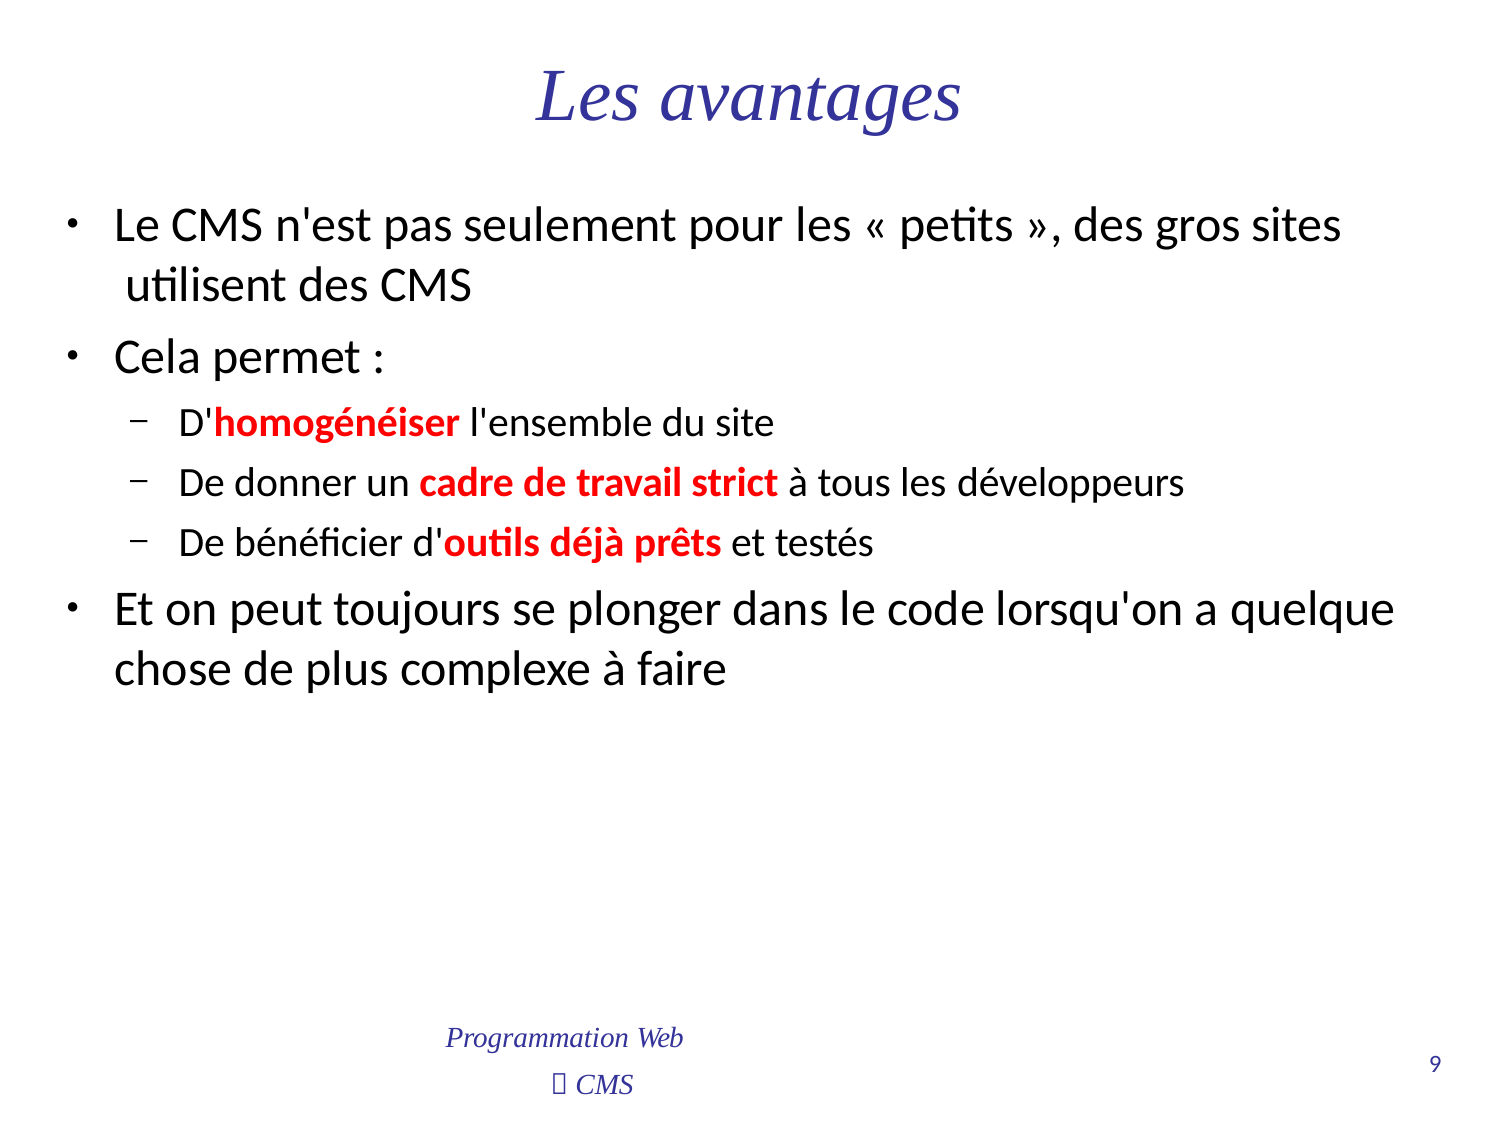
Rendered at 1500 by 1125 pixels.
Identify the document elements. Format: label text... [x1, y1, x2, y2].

text_box Le CMS n'est pas seulement pour les « petits », des gros sites utilisent des CMS Cela permet : D'homogénéiser l'ensemble du site De donner un cadre de travail strict à tous les développeurs De bénéficier d'outils déjà prêts et testés Et on peut toujours se plonger dans le code lorsqu'on a quelque chose de plus complexe à faire [64, 191, 1408, 696]
slide_number 9 [1418, 1052, 1453, 1125]
title Les avantages [401, 45, 1099, 191]
footer Programmation Web  CMS [443, 1021, 690, 1125]
